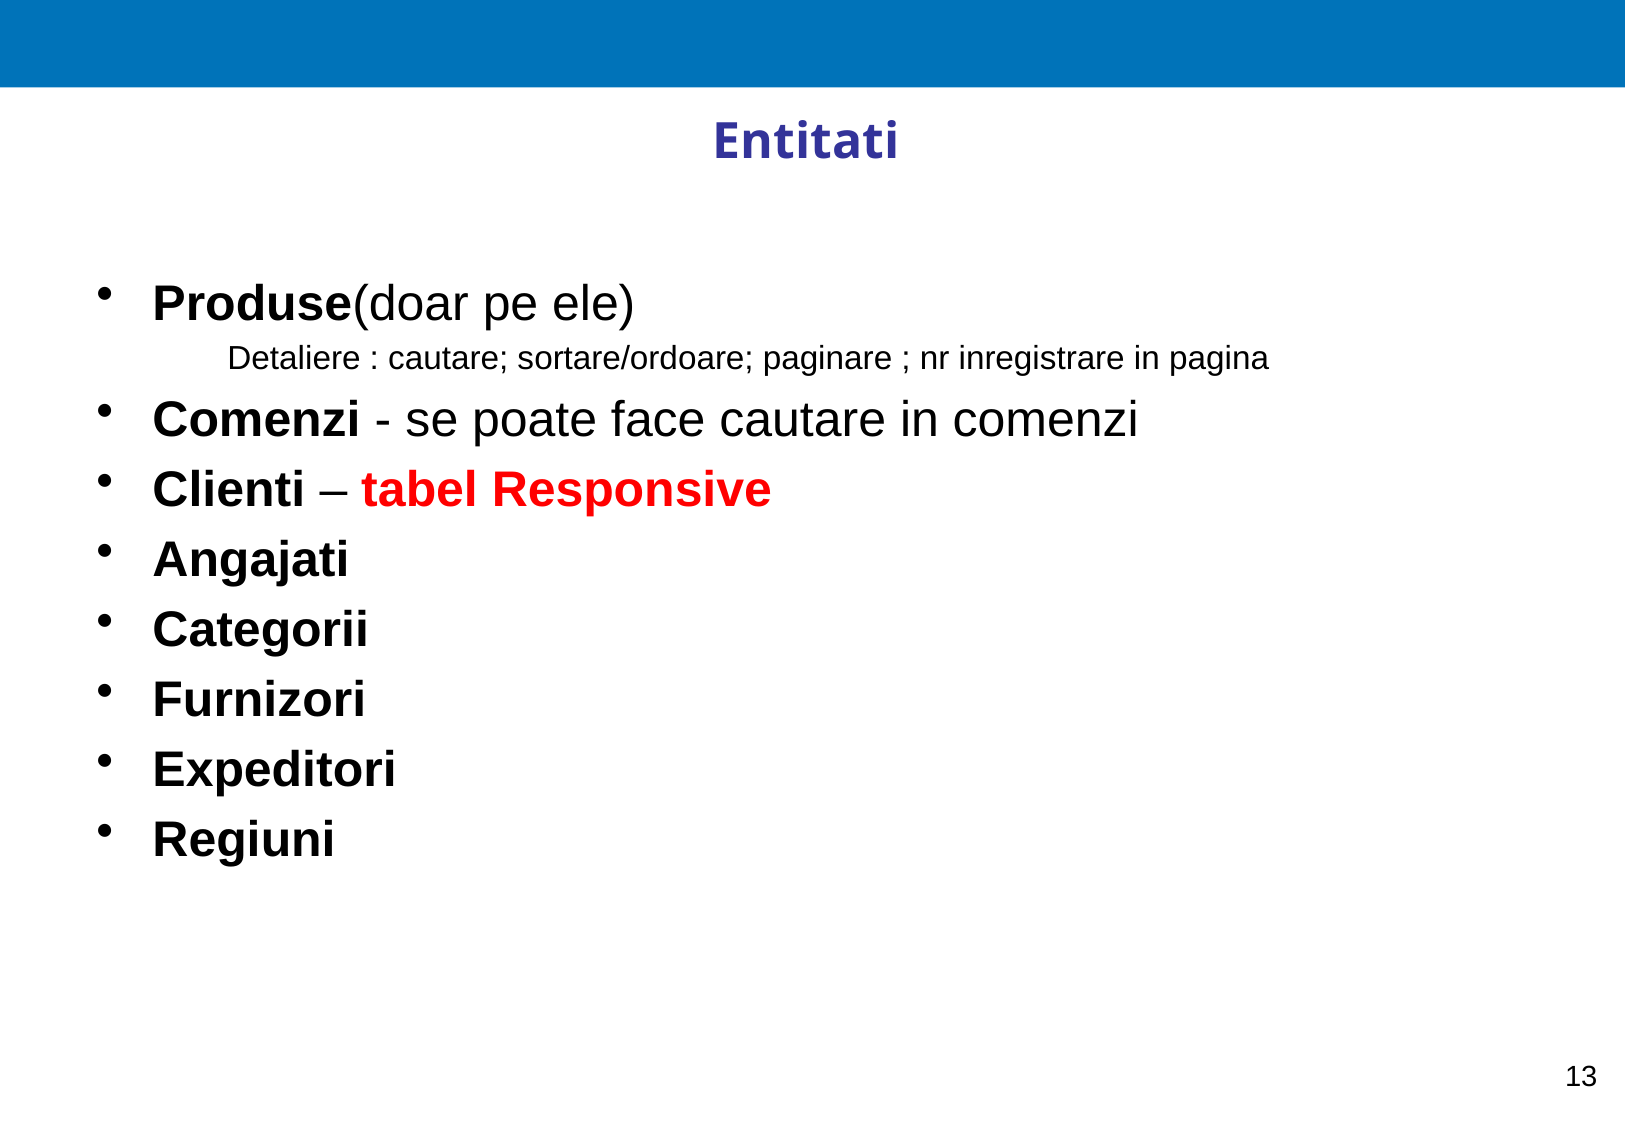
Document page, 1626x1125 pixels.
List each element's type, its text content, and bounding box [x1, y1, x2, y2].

list Produse(doar pe ele) Detaliere : cautare; sortare/ordoare; paginare ; nr inregistrare in pagina Comenzi - se poate face cautare in comenzi Clienti – tabel Responsive Angajati Categorii Furnizori Expeditori Regiuni [81, 262, 1544, 1005]
title Entitati [81, 45, 1544, 233]
slide_number 13 [1233, 1049, 1613, 1113]
